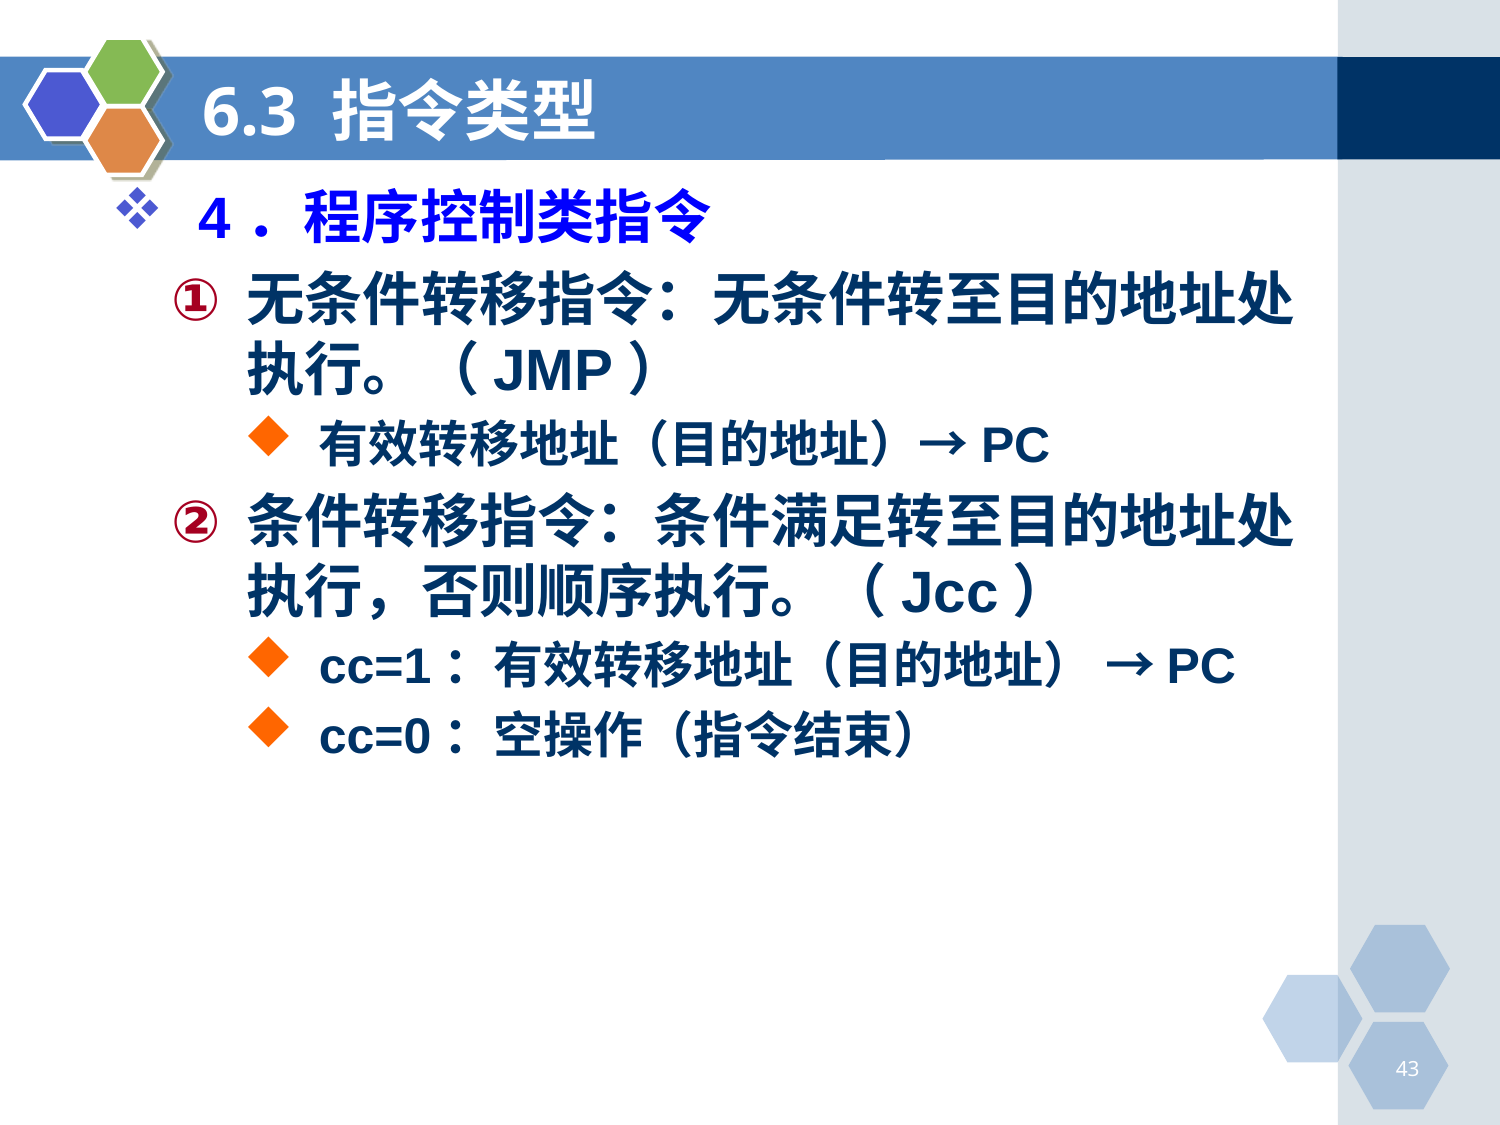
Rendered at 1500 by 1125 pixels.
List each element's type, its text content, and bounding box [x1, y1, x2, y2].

list 4．程序控制类指令 无条件转移指令：无条件转至目的地址处执行。（JMP） 有效转移地址（目的地址）→PC 条件转移指令：条件满足转至目的地址处执行，否则顺序执行。（Jcc） cc=1：有效转移地址（目的地址） →PC cc=0：空操作（指令结束） [96, 173, 1325, 964]
slide_number 43 [1359, 1047, 1435, 1086]
title 6.3 指令类型 [187, 62, 1288, 155]
